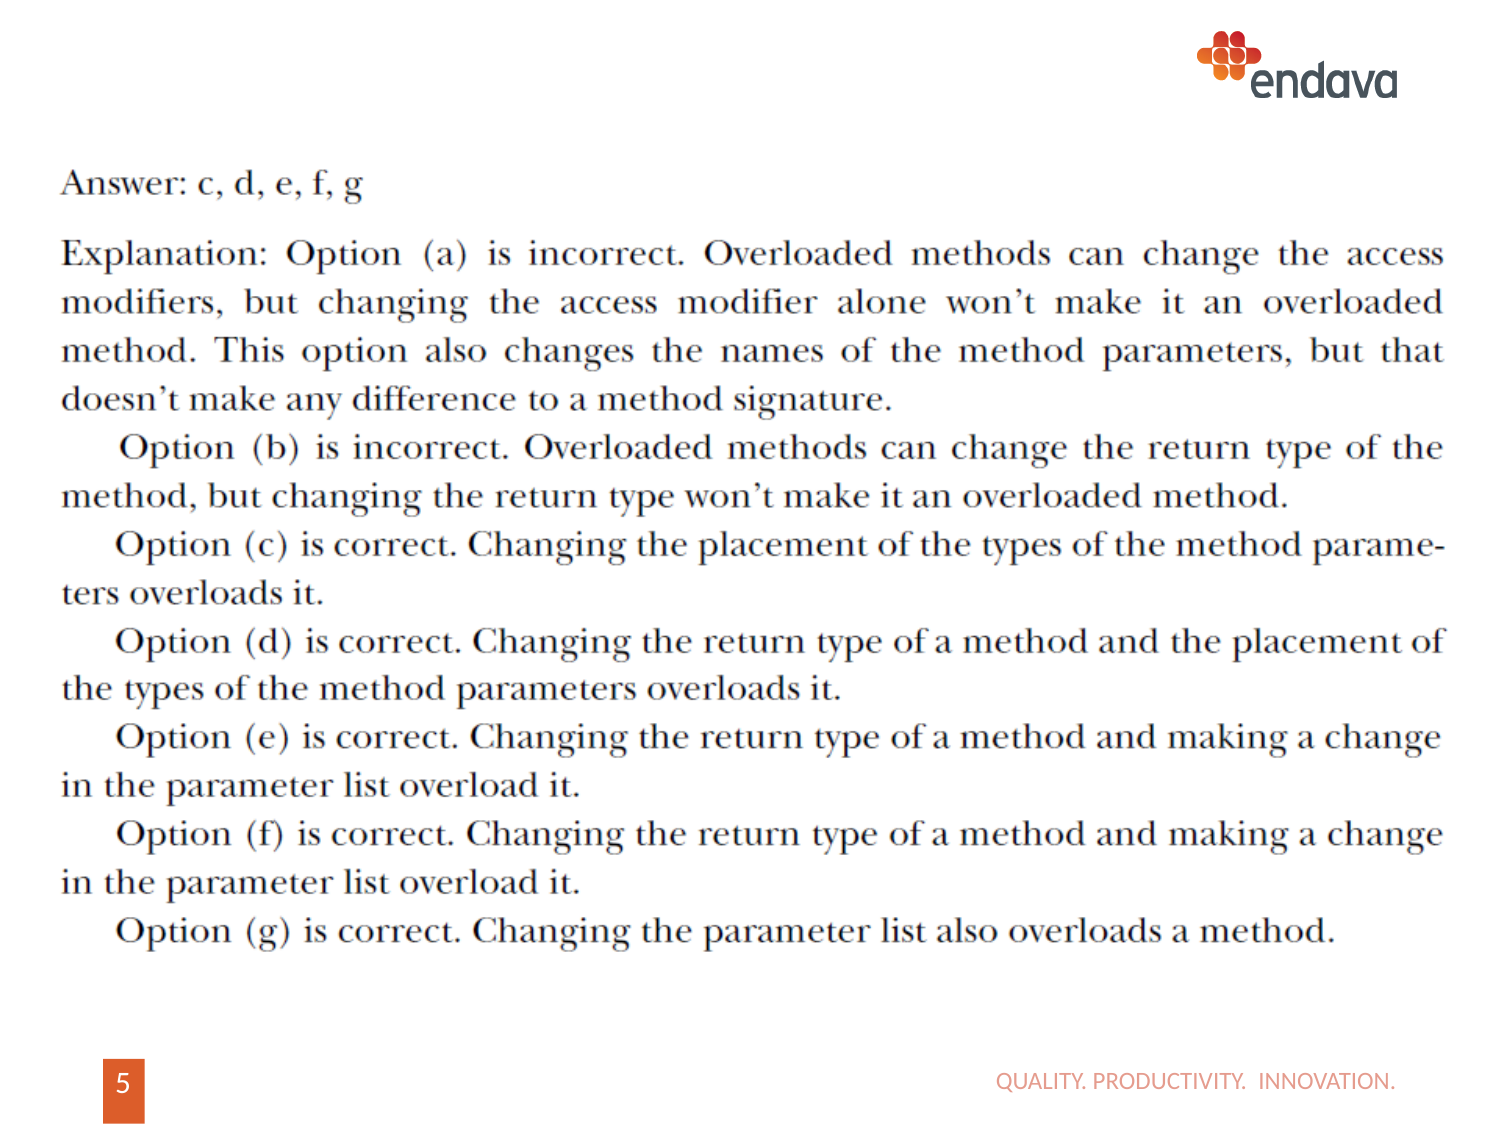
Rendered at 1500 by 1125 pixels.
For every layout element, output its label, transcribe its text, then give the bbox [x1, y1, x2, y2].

picture [1197, 31, 1397, 98]
slide_number QUALITY. PRODUCTIVITY. INNOVATION. [939, 1049, 1397, 1110]
picture [13, 148, 1487, 977]
